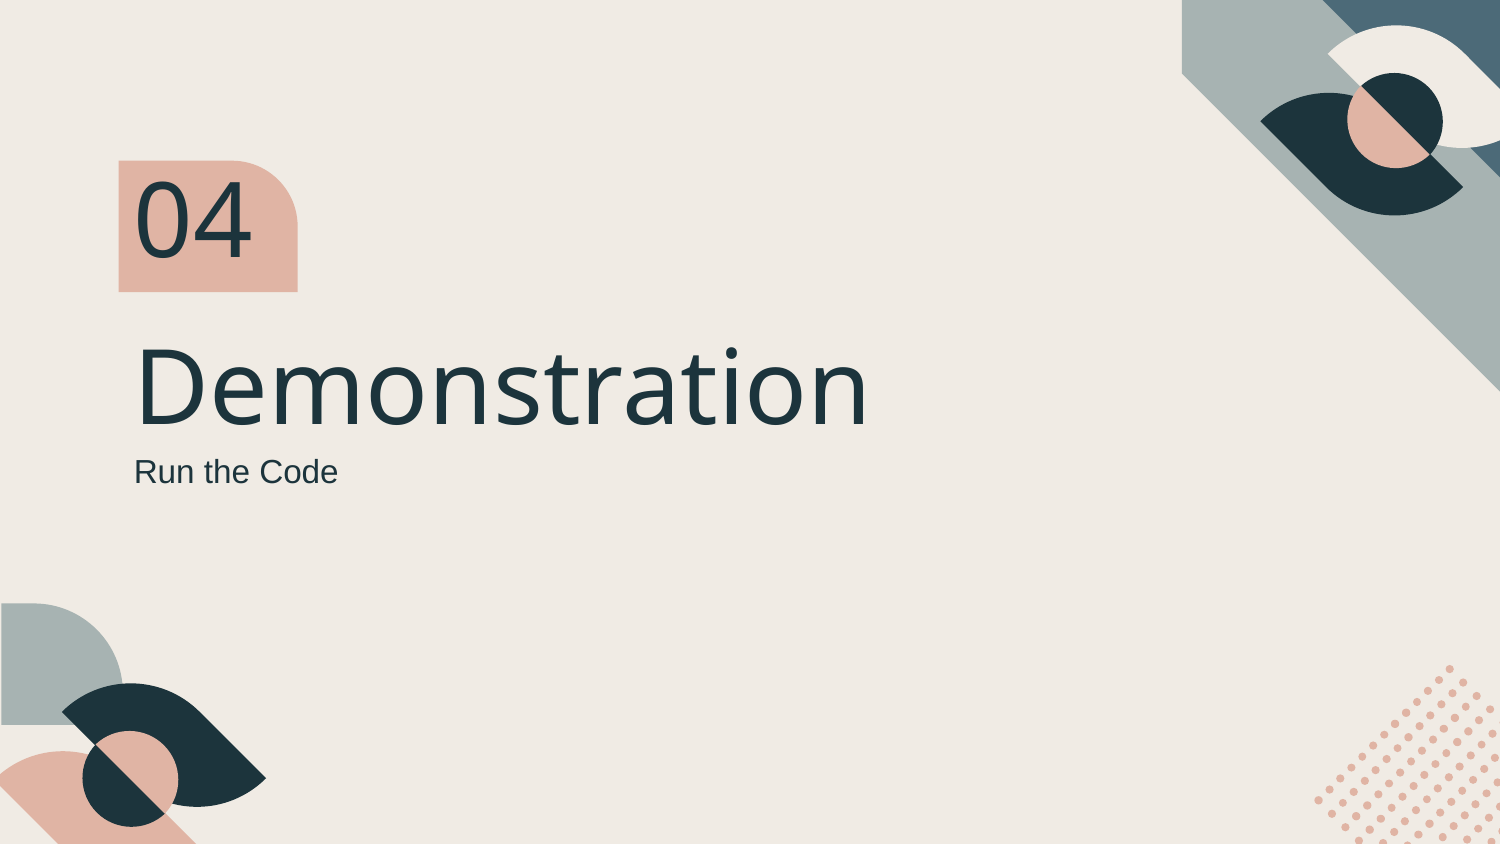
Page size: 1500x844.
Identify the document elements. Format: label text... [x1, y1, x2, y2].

title Demonstration [118, 323, 1248, 447]
list 04 [118, 159, 303, 267]
list Run the Code [118, 447, 1248, 522]
text_box [116, 158, 300, 295]
